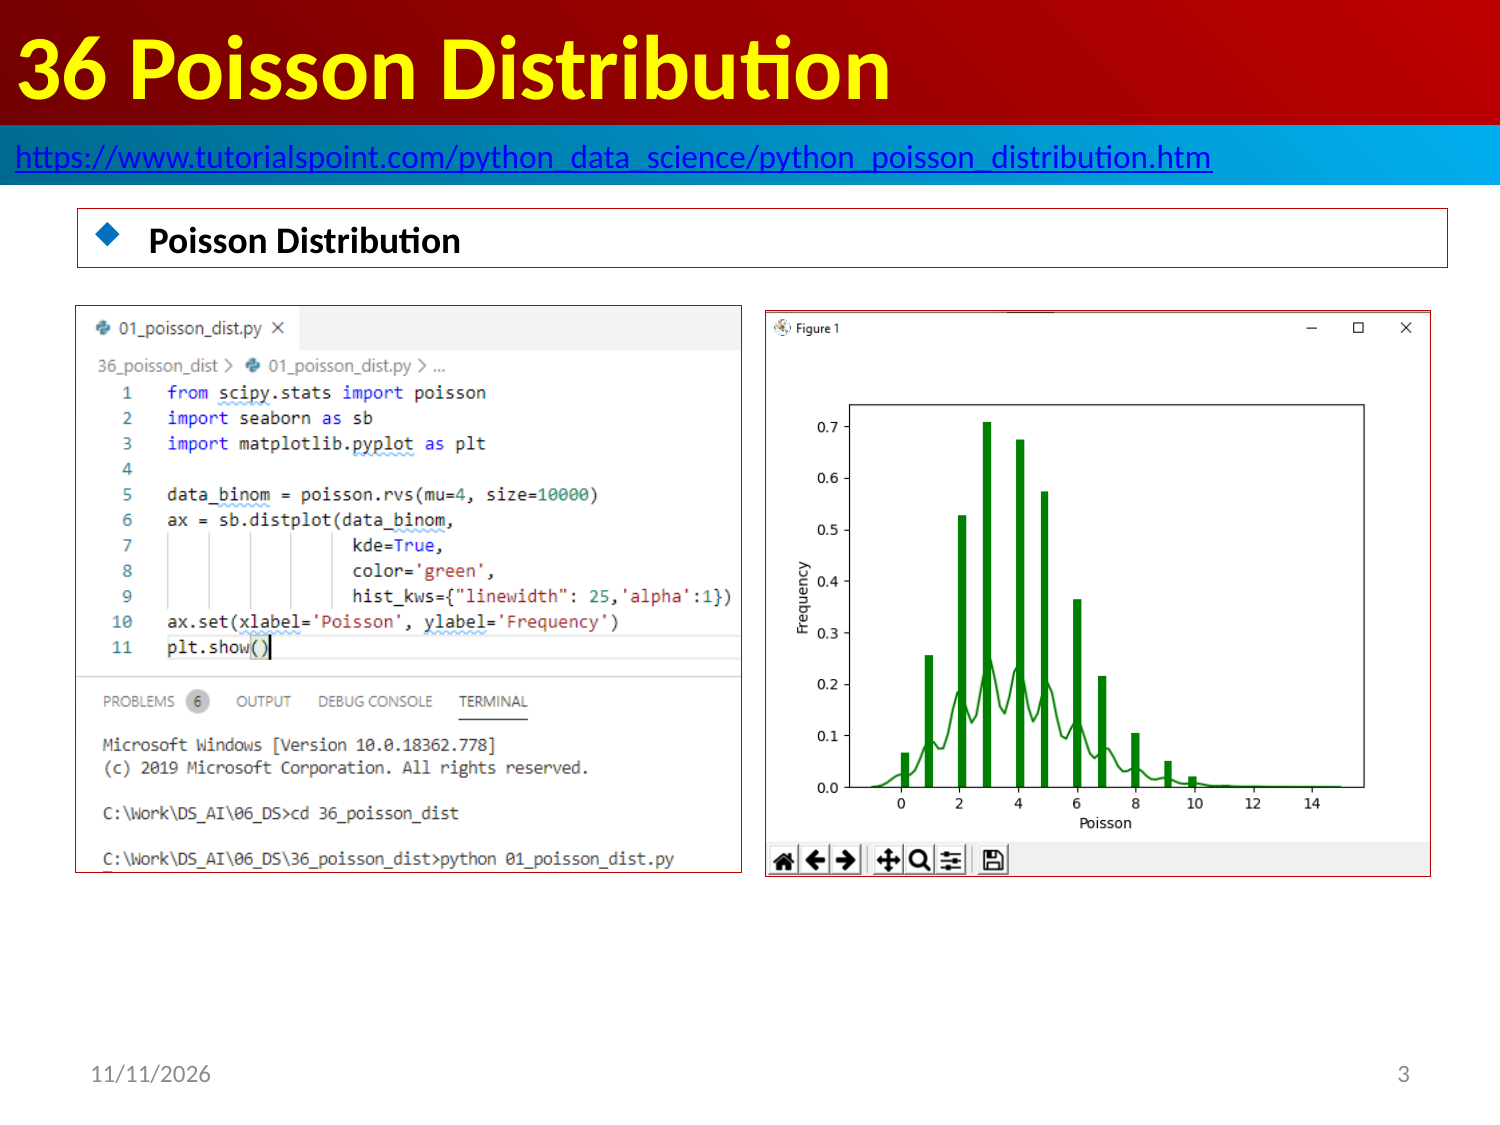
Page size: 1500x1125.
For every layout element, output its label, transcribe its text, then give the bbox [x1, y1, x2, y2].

picture [765, 309, 1431, 877]
slide_number 3 [1074, 1042, 1425, 1103]
title 36 Poisson Distribution [0, 0, 1500, 125]
text_box https://www.tutorialspoint.com/python_data_science/python_poisson_distribution.htm [0, 125, 1500, 185]
picture [74, 305, 742, 873]
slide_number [75, 1042, 425, 1103]
subtitle Poisson Distribution [77, 208, 1448, 268]
